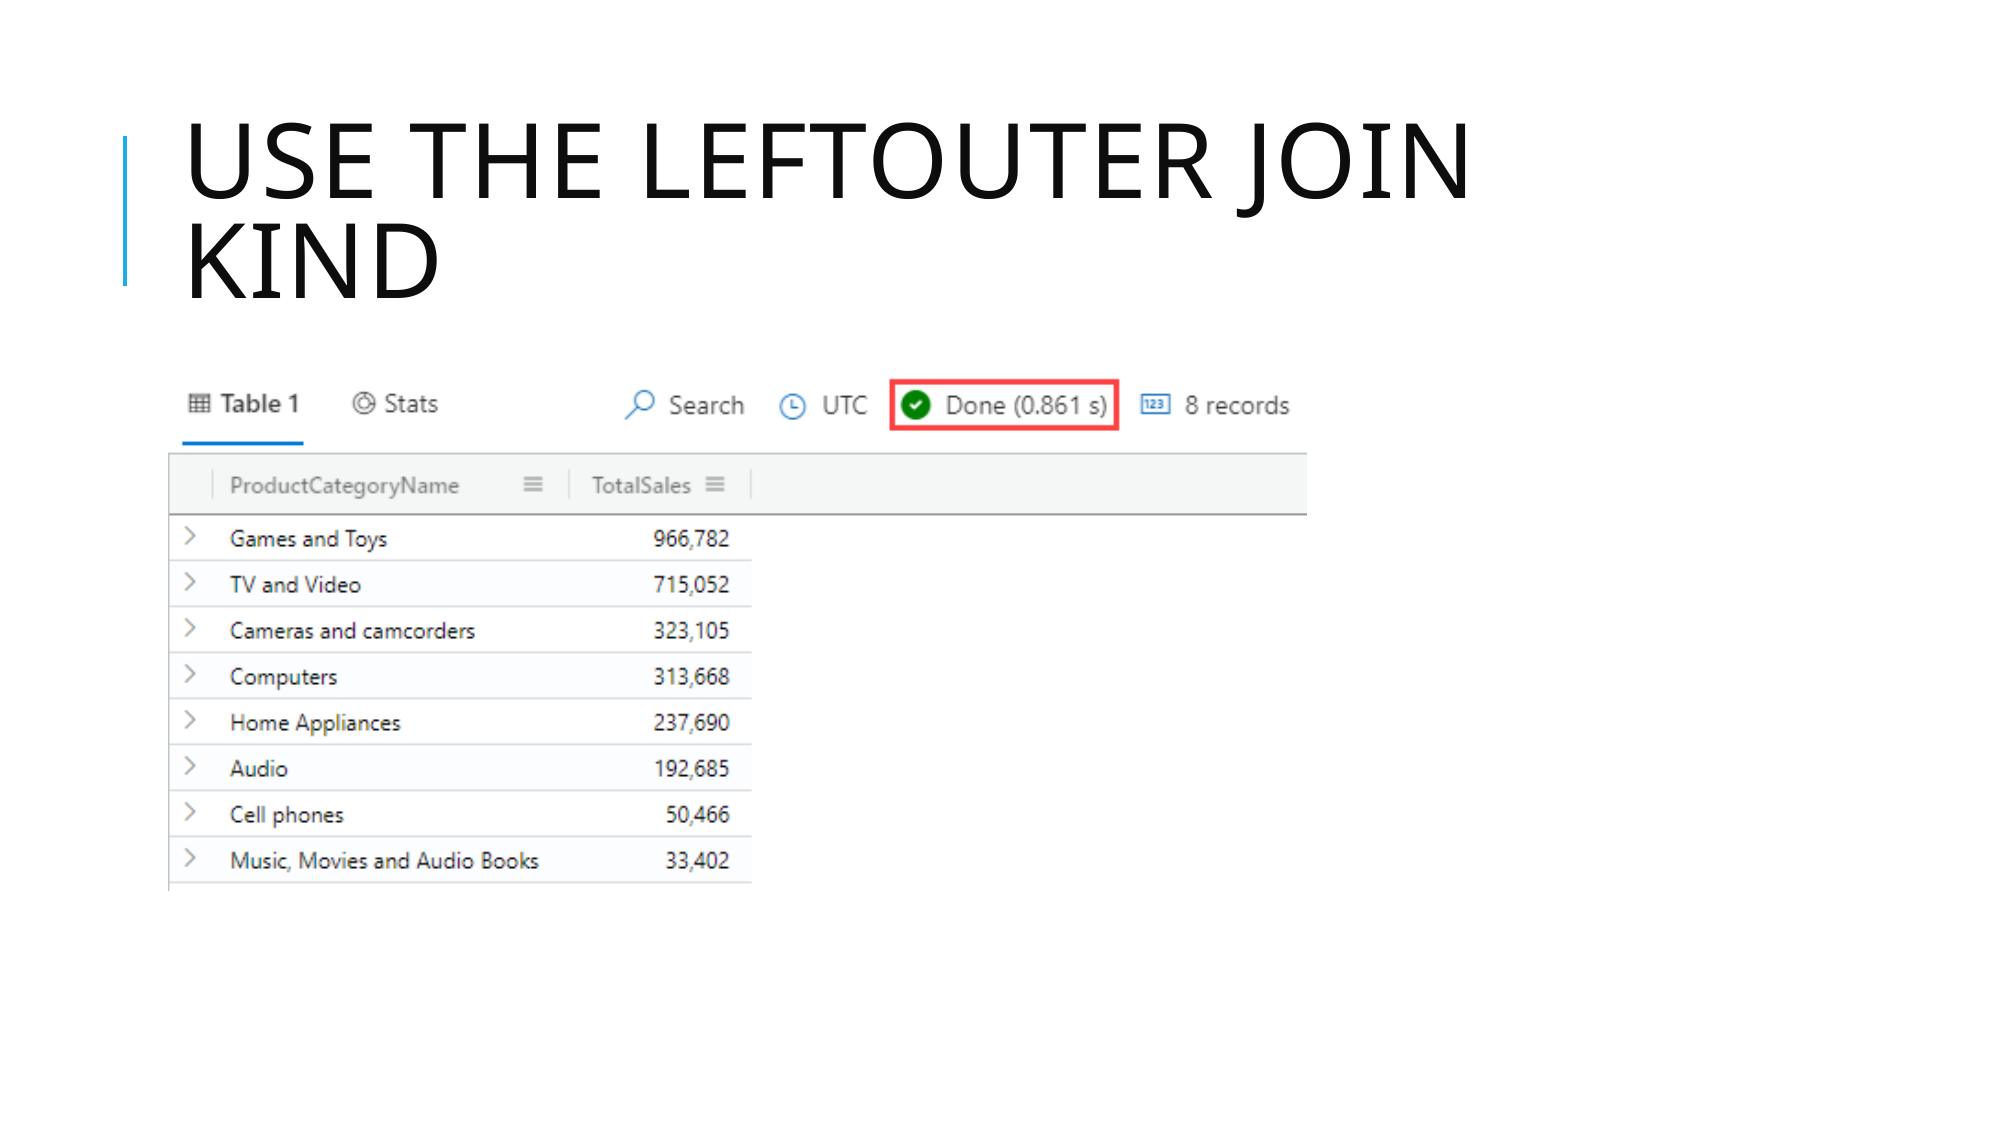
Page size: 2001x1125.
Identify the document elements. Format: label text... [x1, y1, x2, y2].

title Use the leftouter join kind [168, 96, 1763, 342]
picture [167, 374, 1307, 892]
